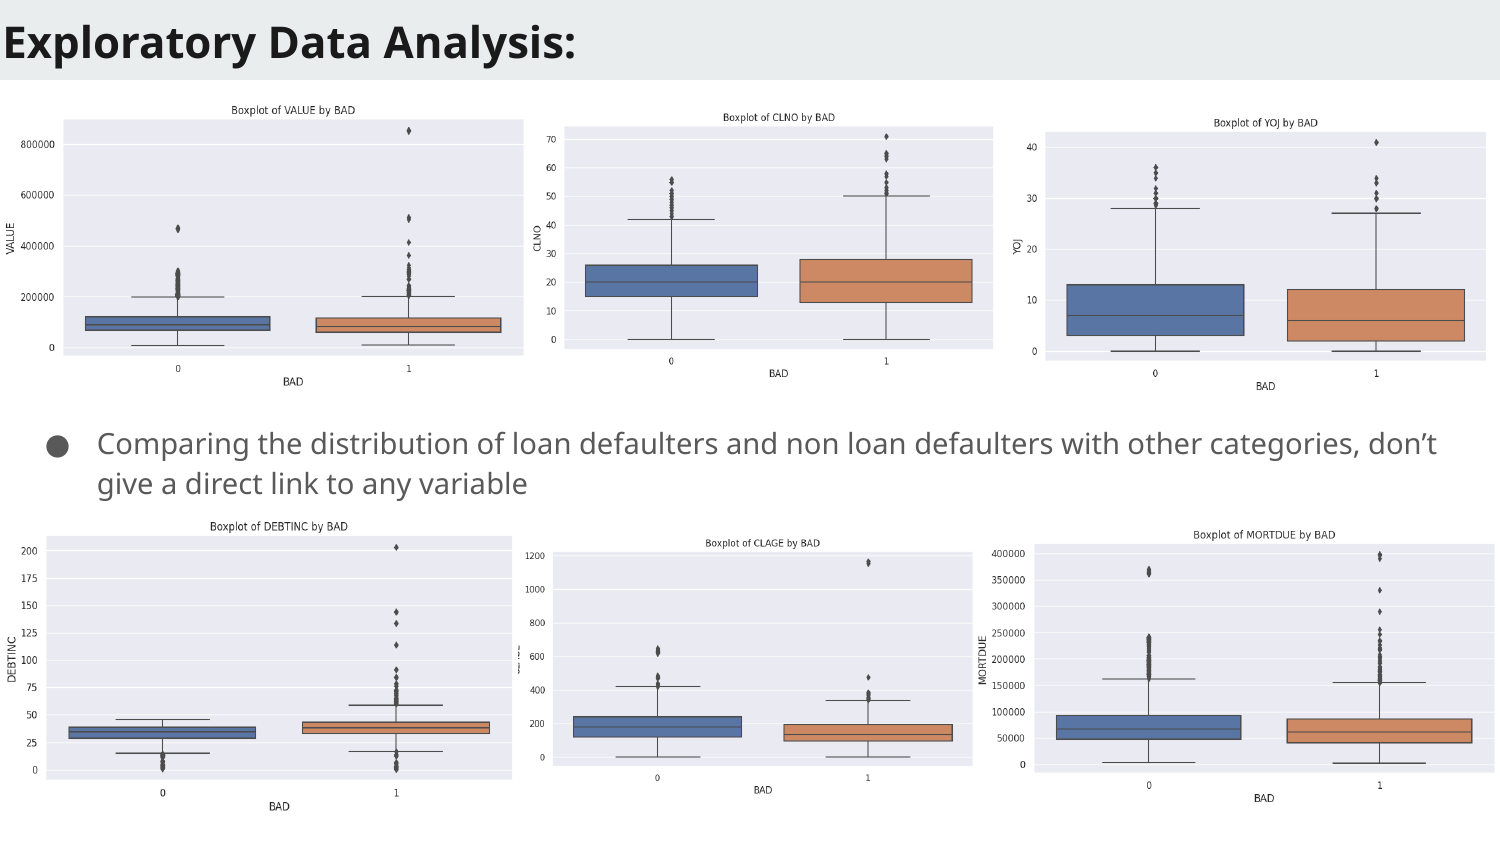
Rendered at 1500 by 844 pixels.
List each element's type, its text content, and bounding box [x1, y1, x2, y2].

picture [1007, 112, 1493, 398]
list Comparing the distribution of loan defaulters and non loan defaulters with other categories, don’t give a direct link to any variable [6, 405, 1478, 486]
title Exploratory Data Analysis: [0, 0, 1249, 88]
picture [0, 99, 999, 394]
picture [0, 515, 1500, 819]
